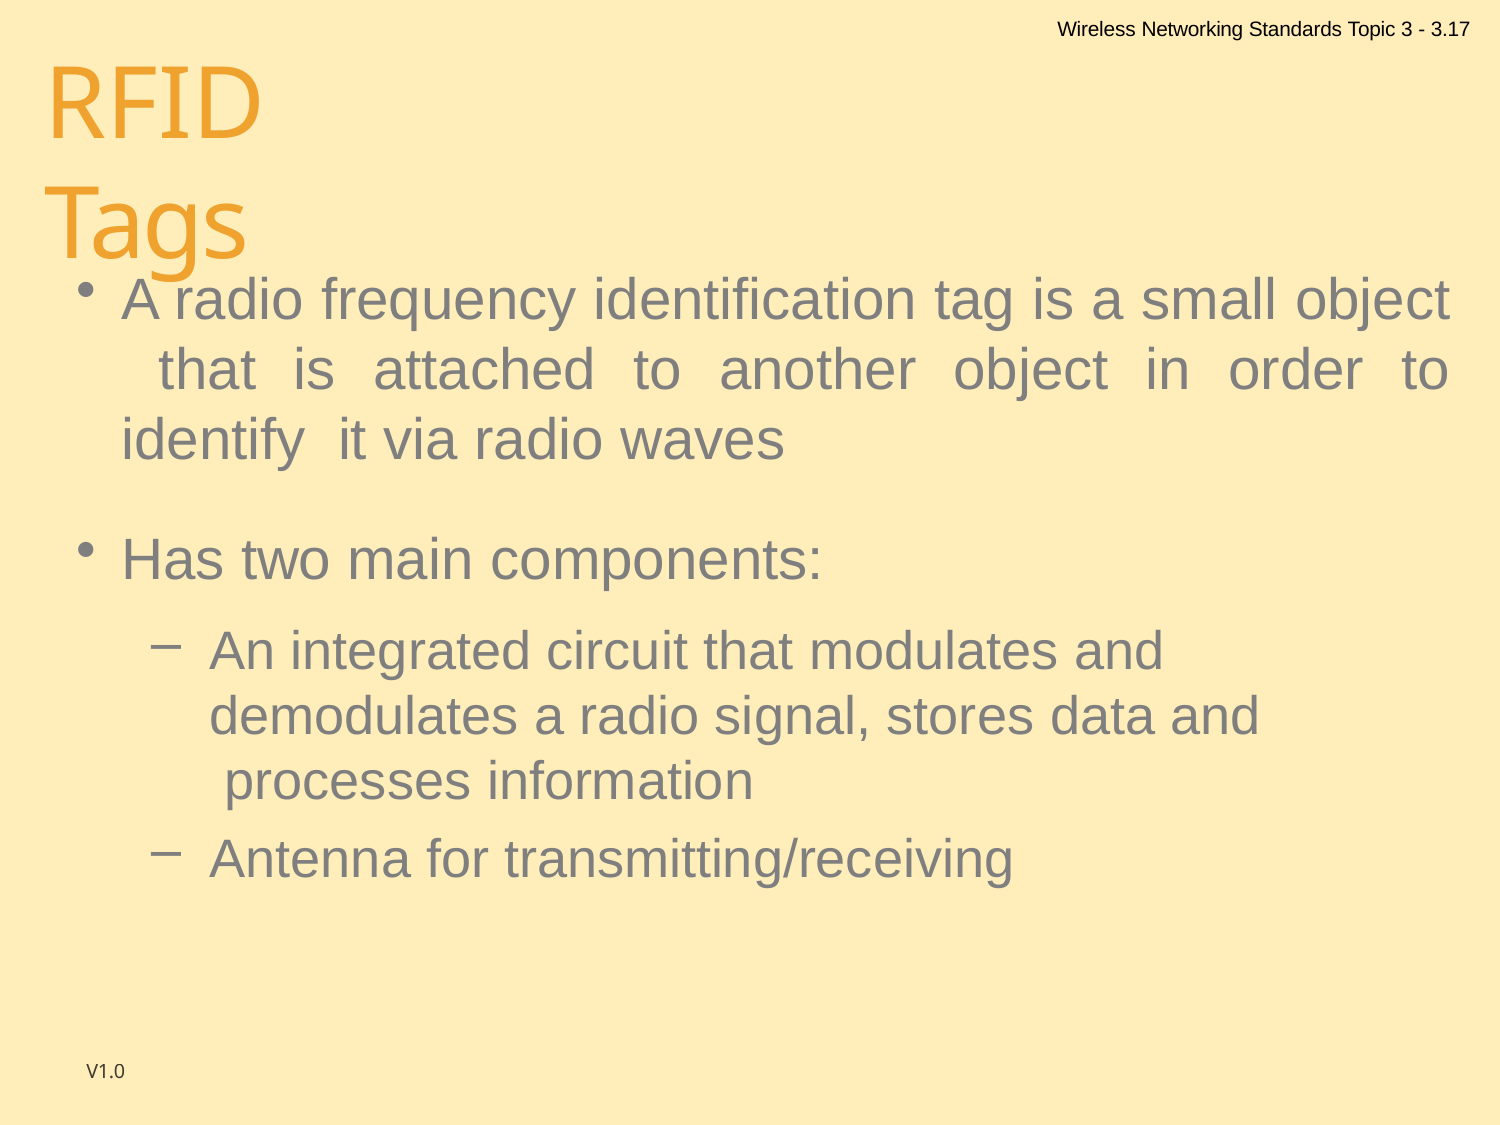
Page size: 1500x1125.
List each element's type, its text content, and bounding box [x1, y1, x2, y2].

title RFID Tags [42, 36, 490, 279]
slide_number V1.0 [84, 889, 591, 1125]
text_box A radio frequency identification tag is a small object that is attached to another object in order to identify it via radio waves Has two main components: An integrated circuit that modulates and demodulates a radio signal, stores data and processes information Antenna for transmitting/receiving [74, 259, 1452, 889]
text_box Wireless Networking Standards Topic 3 - 3.17 [1055, 13, 1488, 41]
